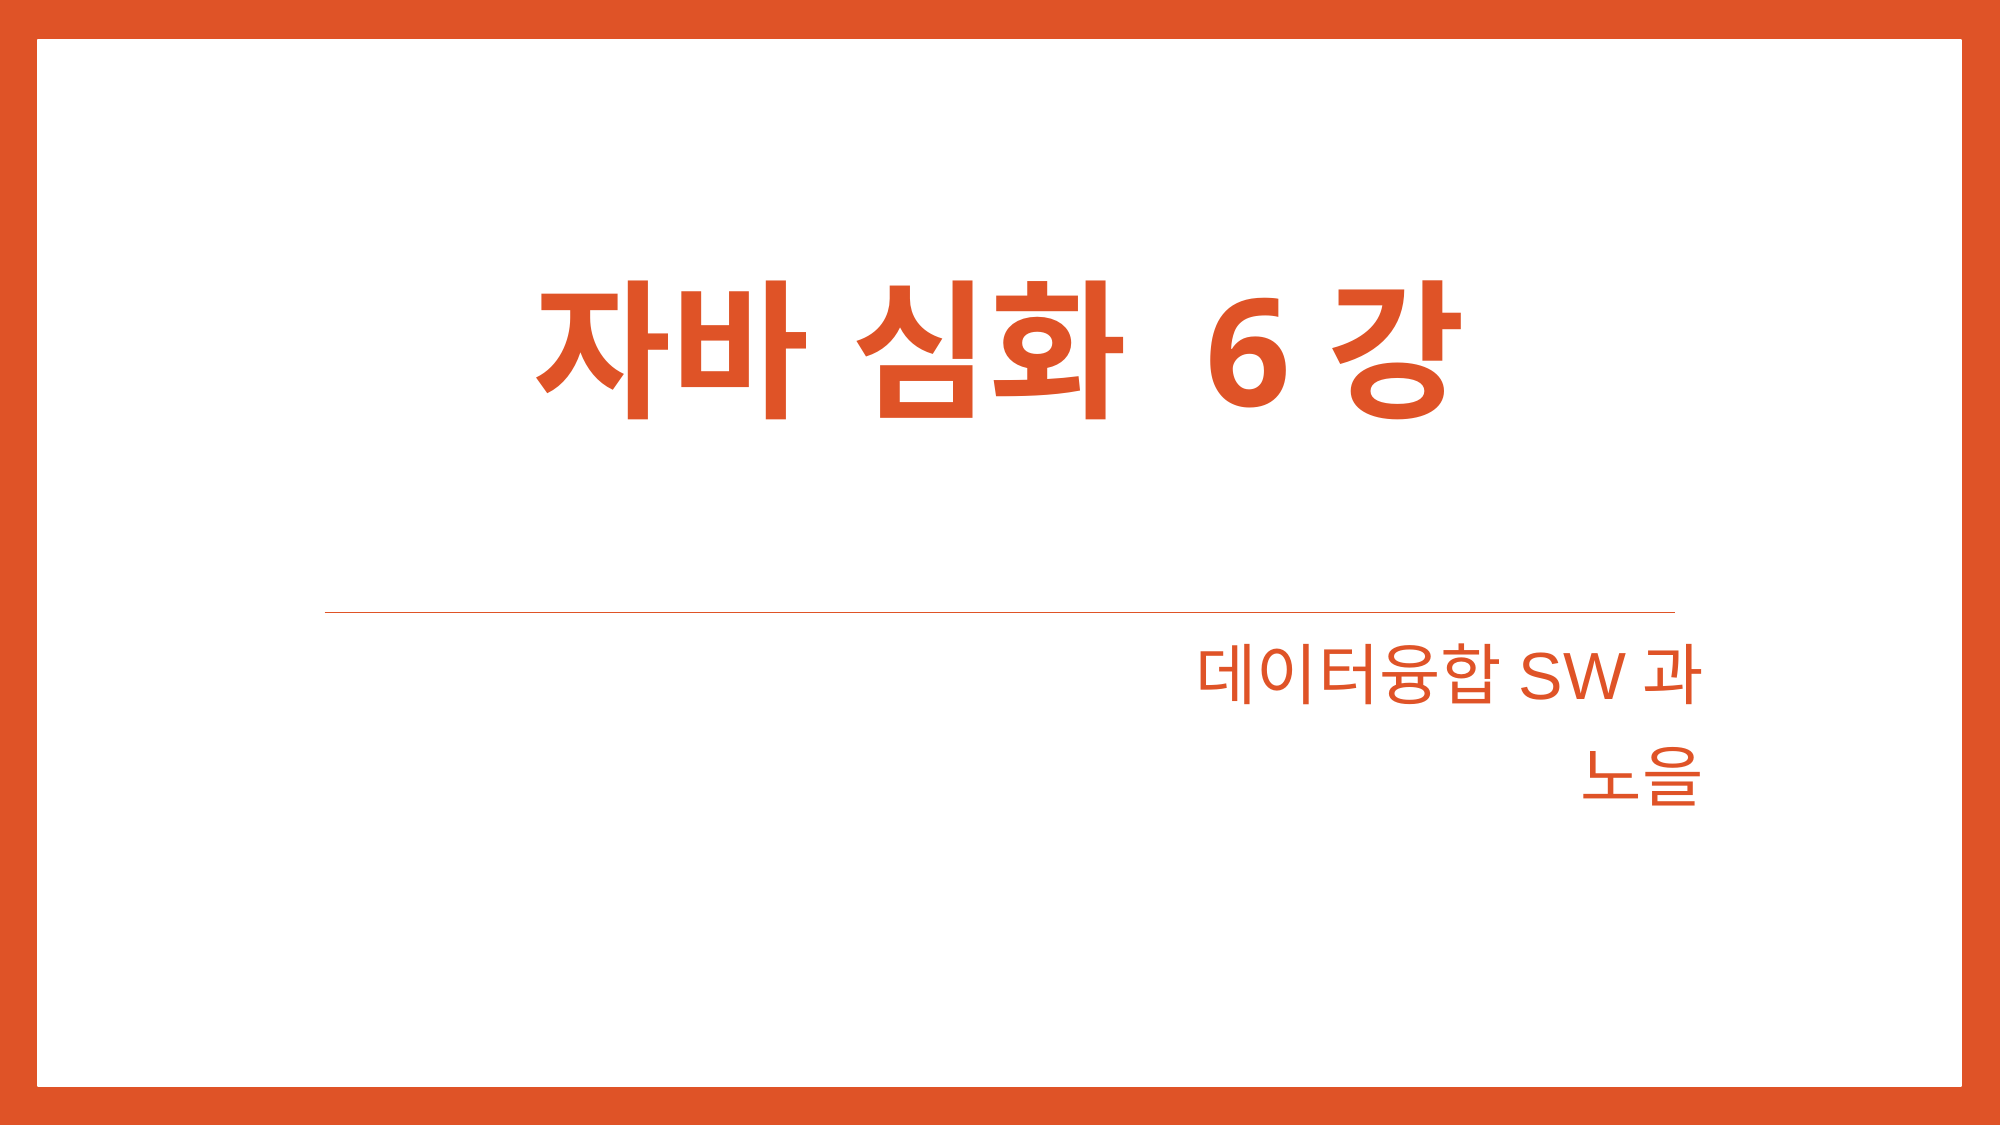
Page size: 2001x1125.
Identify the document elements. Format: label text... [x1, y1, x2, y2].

subtitle 데이터융합SW과 노을 [280, 634, 1719, 863]
title 자바 심화 6강 [182, 144, 1818, 625]
